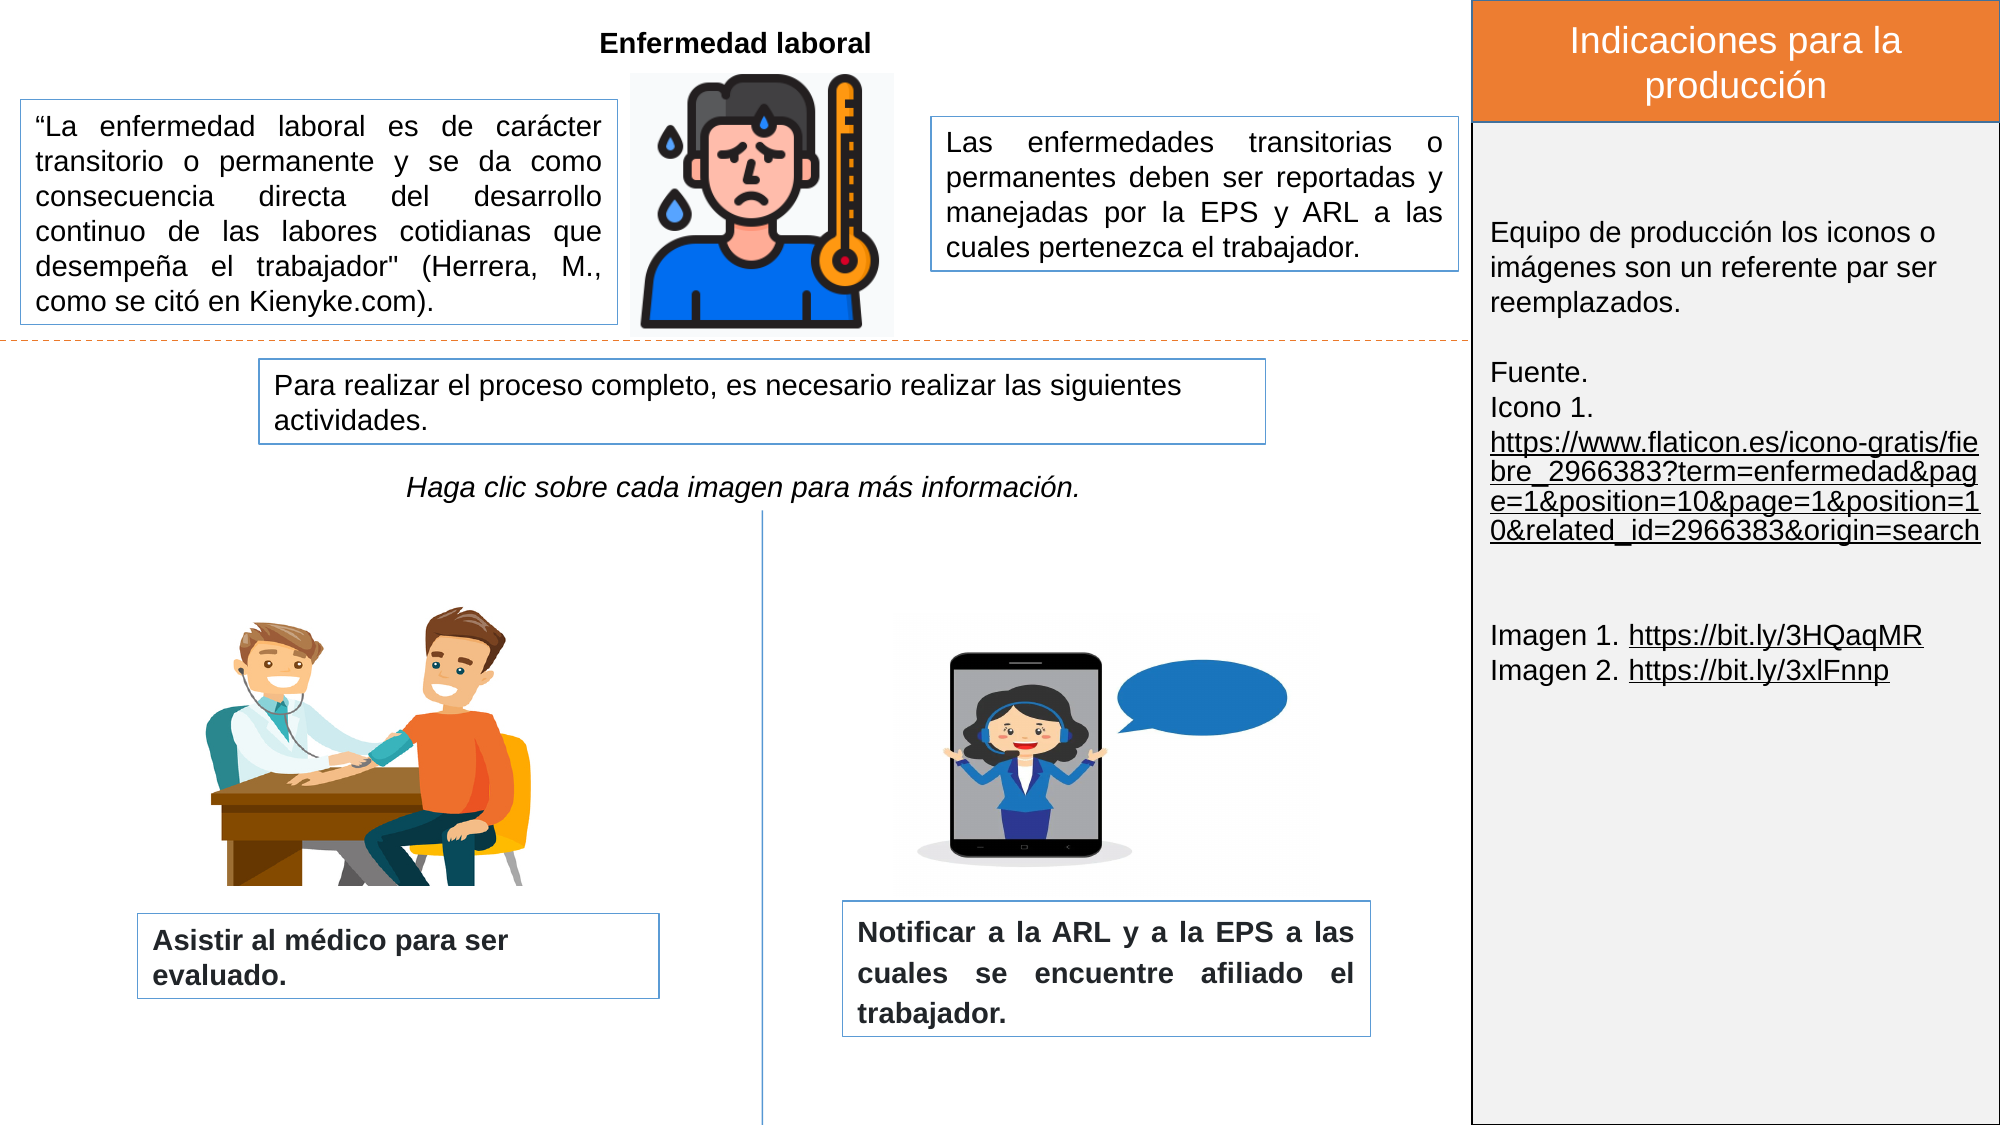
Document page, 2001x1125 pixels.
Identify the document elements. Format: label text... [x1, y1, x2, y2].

text_box Asistir al médico para ser evaluado. [137, 913, 660, 999]
picture [893, 613, 1320, 897]
text_box Para realizar el proceso completo, es necesario realizar las siguientes actividades. [258, 358, 1266, 444]
text_box Enfermedad laboral [471, 16, 1000, 67]
text_box Haga clic sobre cada imagen para más información. [391, 460, 1134, 511]
text_box Notificar a la ARL y a la EPS a las cuales se encuentre afiliado el trabajador. [842, 901, 1371, 1037]
picture [189, 589, 537, 886]
picture [630, 72, 894, 338]
text_box “La enfermedad laboral es de carácter transitorio o permanente y se da como consecuencia directa del desarrollo continuo de las labores cotidianas que desempeña el trabajador" (Herrera, M., como se citó en Kienyke.com). [20, 99, 618, 325]
text_box Equipo de producción los iconos o imágenes son un referente par ser reemplazados. Fuente. Icono 1. https://www.flaticon.es/icono-gratis/fiebre_2966383?term=enfermedad&page=1&position=10&page=1&position=10&related_id=2966383&origin=search Imagen 1. https://bit.ly/3HQaqMR Imagen 2. https://bit.ly/3xlFnnp [1475, 206, 2000, 965]
text_box [1471, 122, 2000, 1125]
text_box Las enfermedades transitorias o permanentes deben ser reportadas y manejadas por la EPS y ARL a las cuales pertenezca el trabajador. [930, 116, 1459, 272]
text_box Indicaciones para la producción [1471, 0, 2000, 122]
